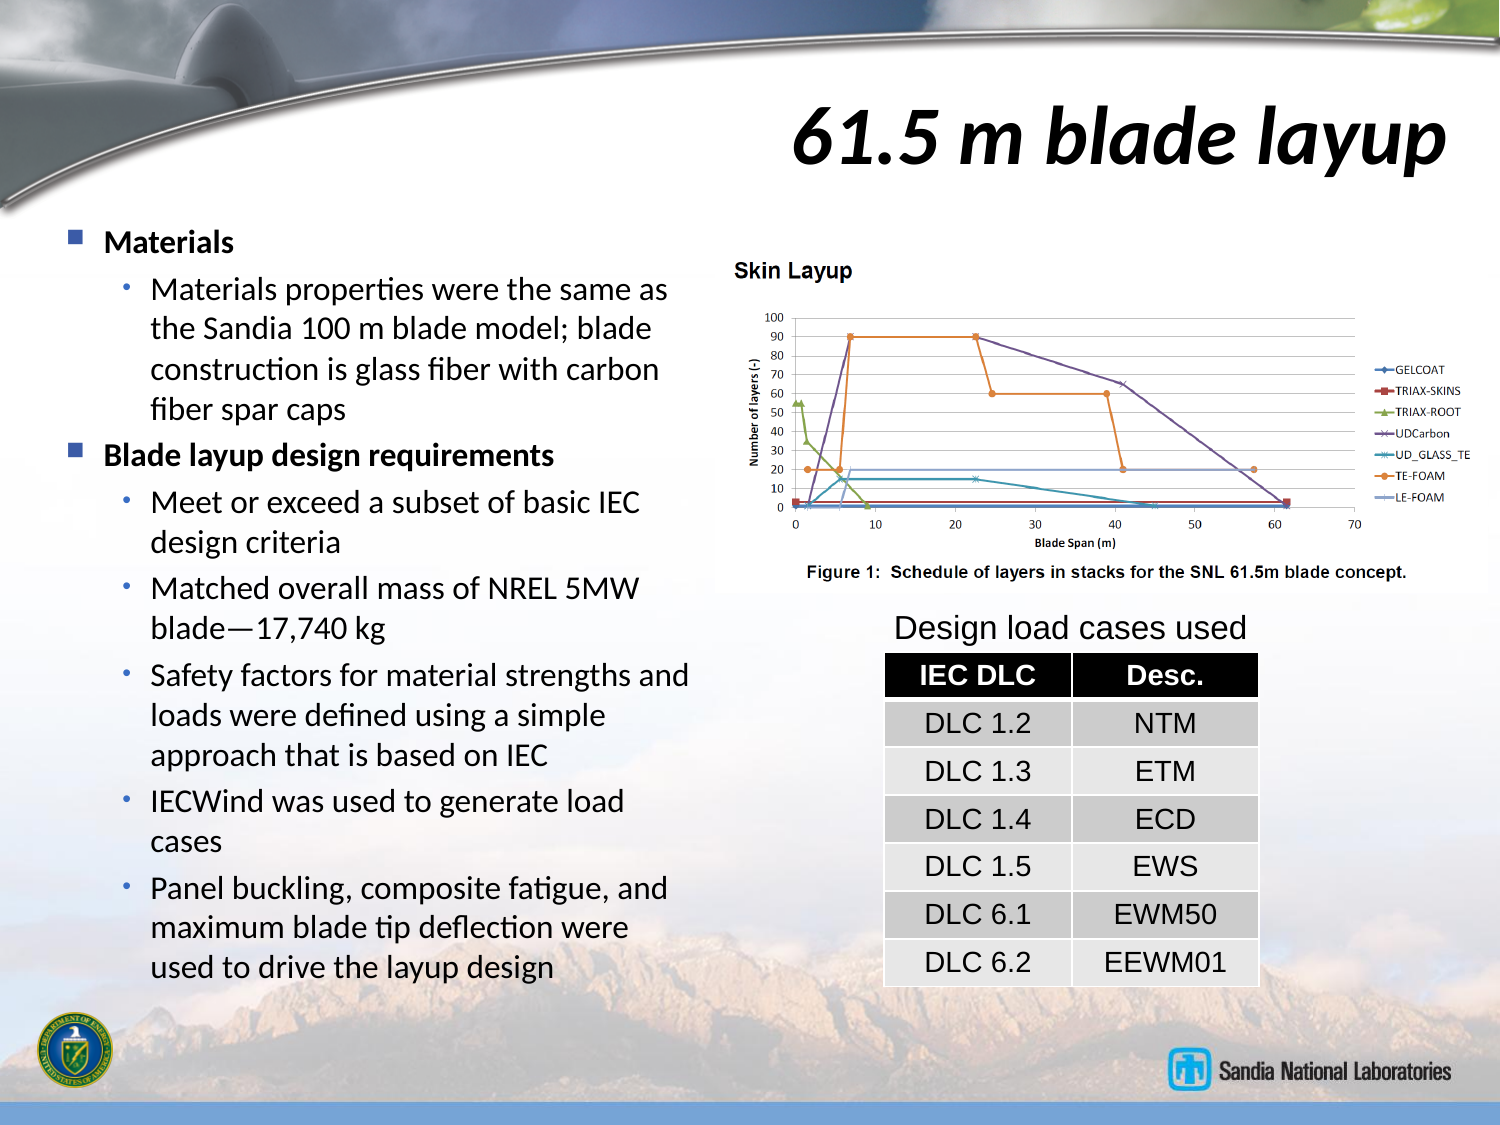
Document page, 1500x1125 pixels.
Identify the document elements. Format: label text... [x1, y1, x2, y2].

text_box Design load cases used [879, 602, 1263, 654]
picture [0, 0, 1500, 227]
table_cell NTM [1073, 702, 1258, 746]
table_cell EWS [1073, 844, 1258, 890]
table_cell DLC 1.2 [885, 702, 1071, 746]
table_cell EEWM01 [1073, 940, 1258, 986]
table_cell EWM50 [1073, 892, 1258, 938]
table_cell DLC 1.5 [885, 844, 1071, 890]
table_header Desc. [1073, 654, 1258, 697]
table_cell ECD [1073, 796, 1258, 842]
table_cell DLC 6.1 [885, 892, 1071, 938]
table_cell DLC 1.4 [885, 796, 1071, 842]
text_box Materials Materials properties were the same as the Sandia 100 m blade model; blade construction is glass fiber with carbon fiber spar caps Blade layup design requirements Meet or exceed a subset of basic IEC design criteria Matched overall mass of NREL 5MW blade—17,740 kg Safety factors for material strengths and loads were defined using a simple approach that is based on IEC IECWind was used to generate load cases Panel buckling, composite fatigue, and maximum blade tip deflection were used to drive the layup design [51, 212, 716, 1040]
table_header IEC DLC [885, 654, 1071, 697]
table_cell DLC 6.2 [885, 940, 1071, 986]
picture [0, 248, 1500, 1125]
title 61.5 m blade layup [263, 37, 1464, 225]
table_cell DLC 1.3 [885, 748, 1071, 794]
table_cell ETM [1073, 748, 1258, 794]
